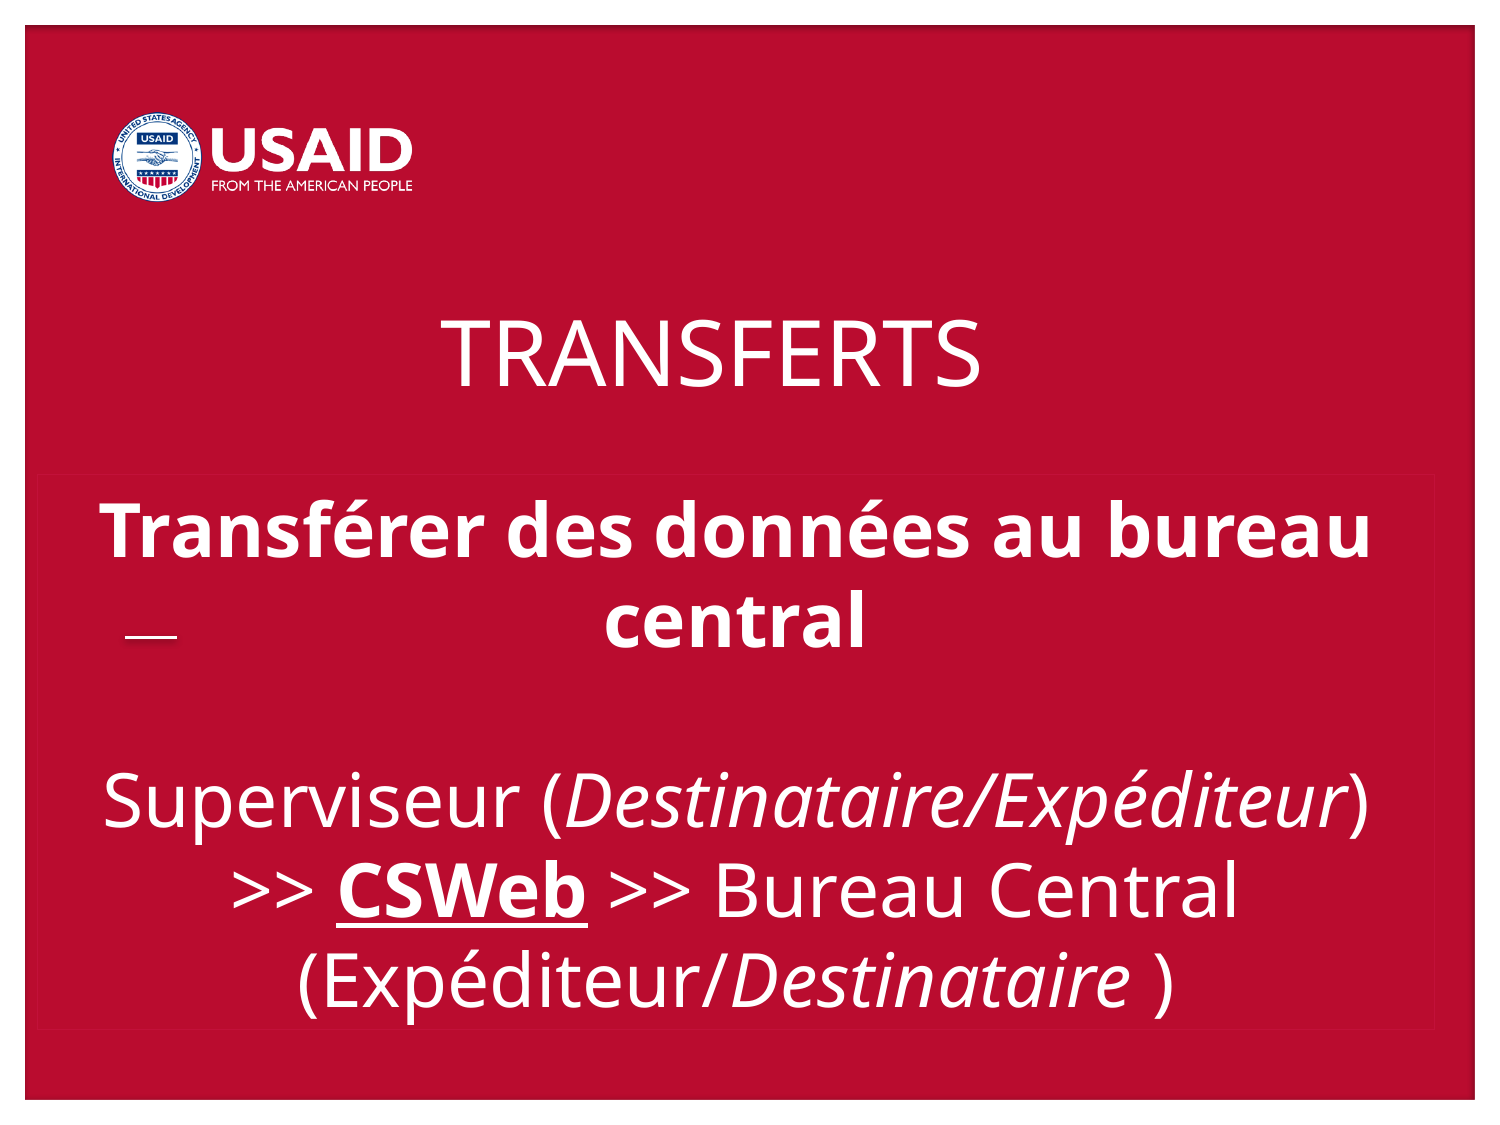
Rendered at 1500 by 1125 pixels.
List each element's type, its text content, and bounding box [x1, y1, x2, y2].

text_box Transférer des données au bureau central Superviseur (Destinataire/Expéditeur) >> CSWeb >> Bureau Central (Expéditeur/Destinataire ) [37, 474, 1435, 1030]
picture [112, 112, 413, 202]
title TRANSFERTS [286, 149, 1187, 413]
